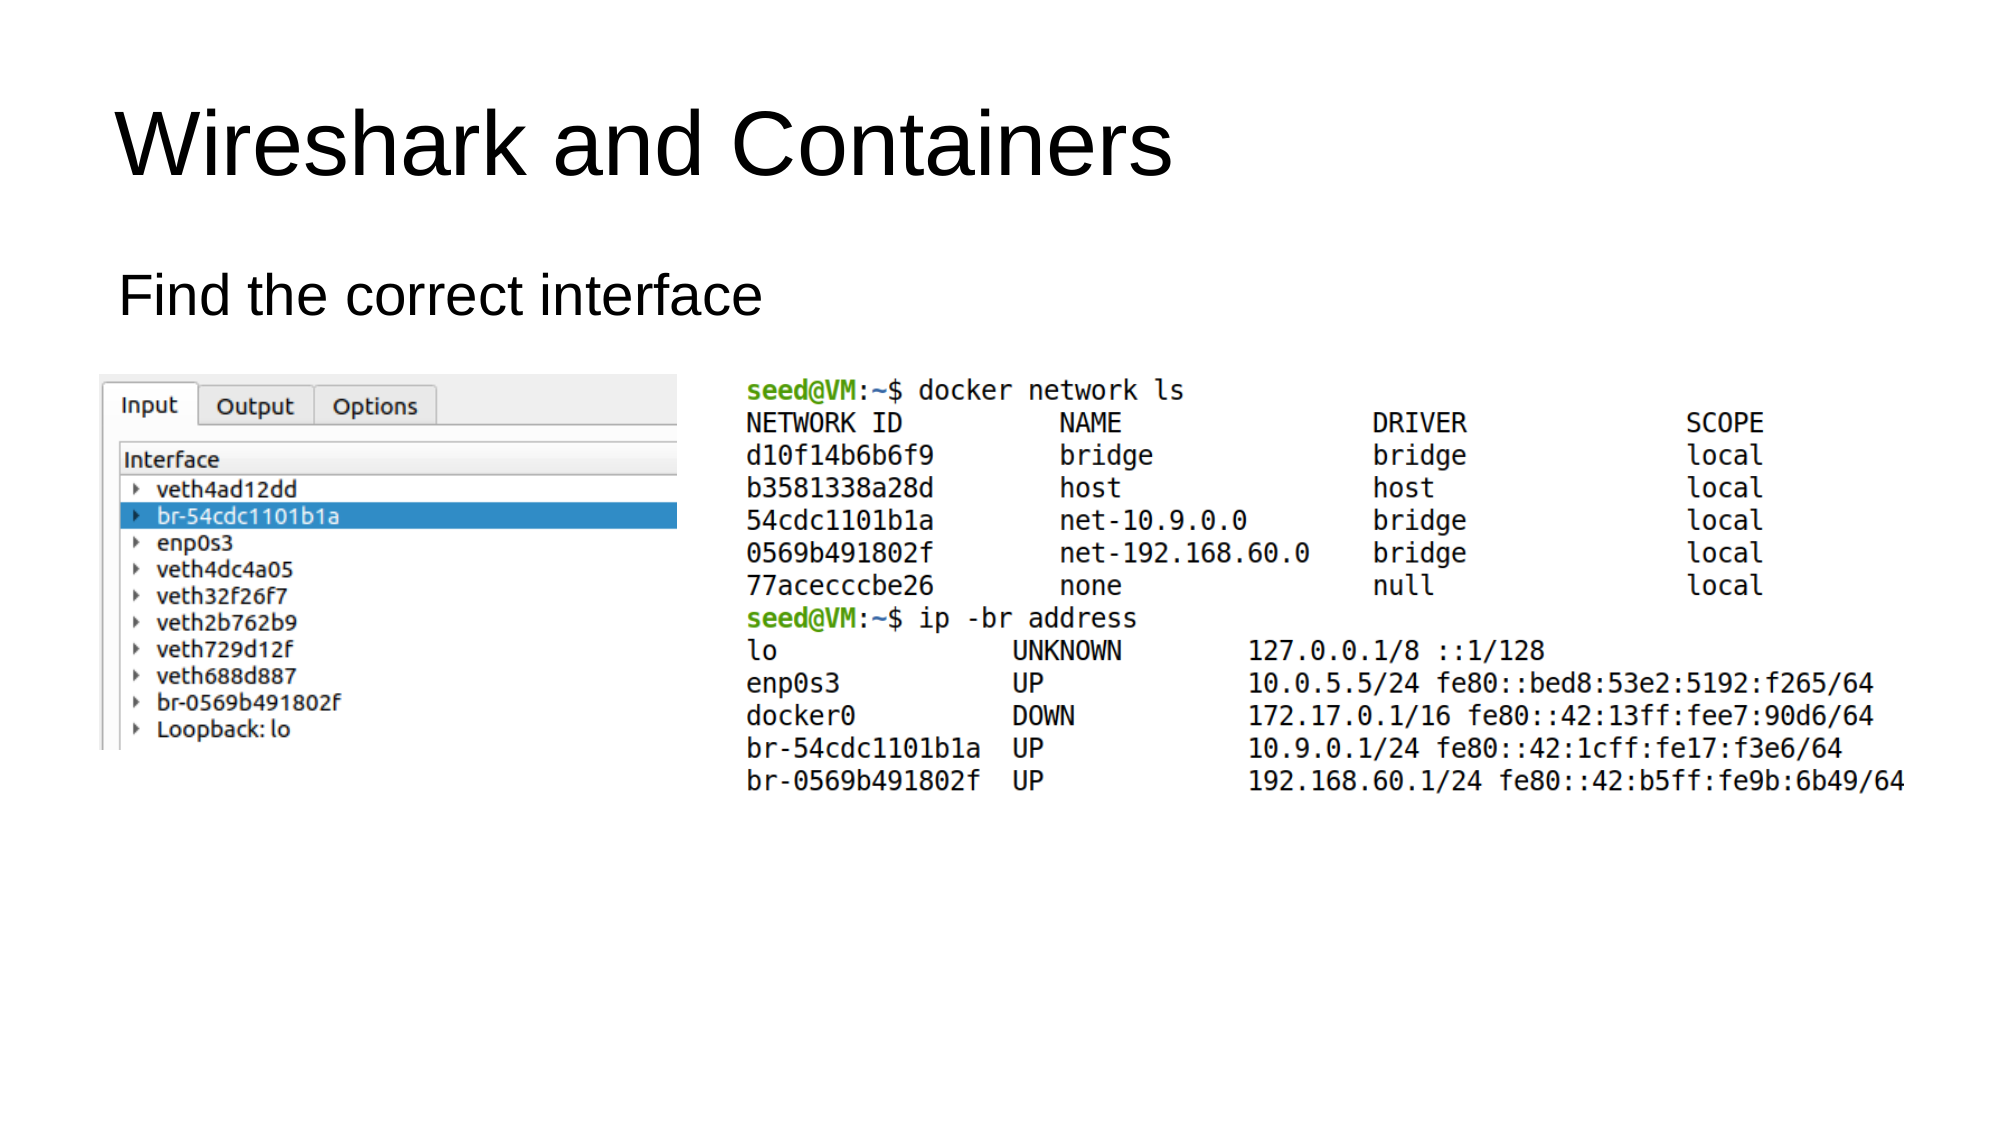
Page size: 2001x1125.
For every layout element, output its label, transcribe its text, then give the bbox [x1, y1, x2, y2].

text_box Find the correct interface [103, 249, 780, 335]
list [99, 374, 677, 751]
picture [746, 374, 1905, 796]
title Wireshark and Containers [99, 45, 1900, 233]
